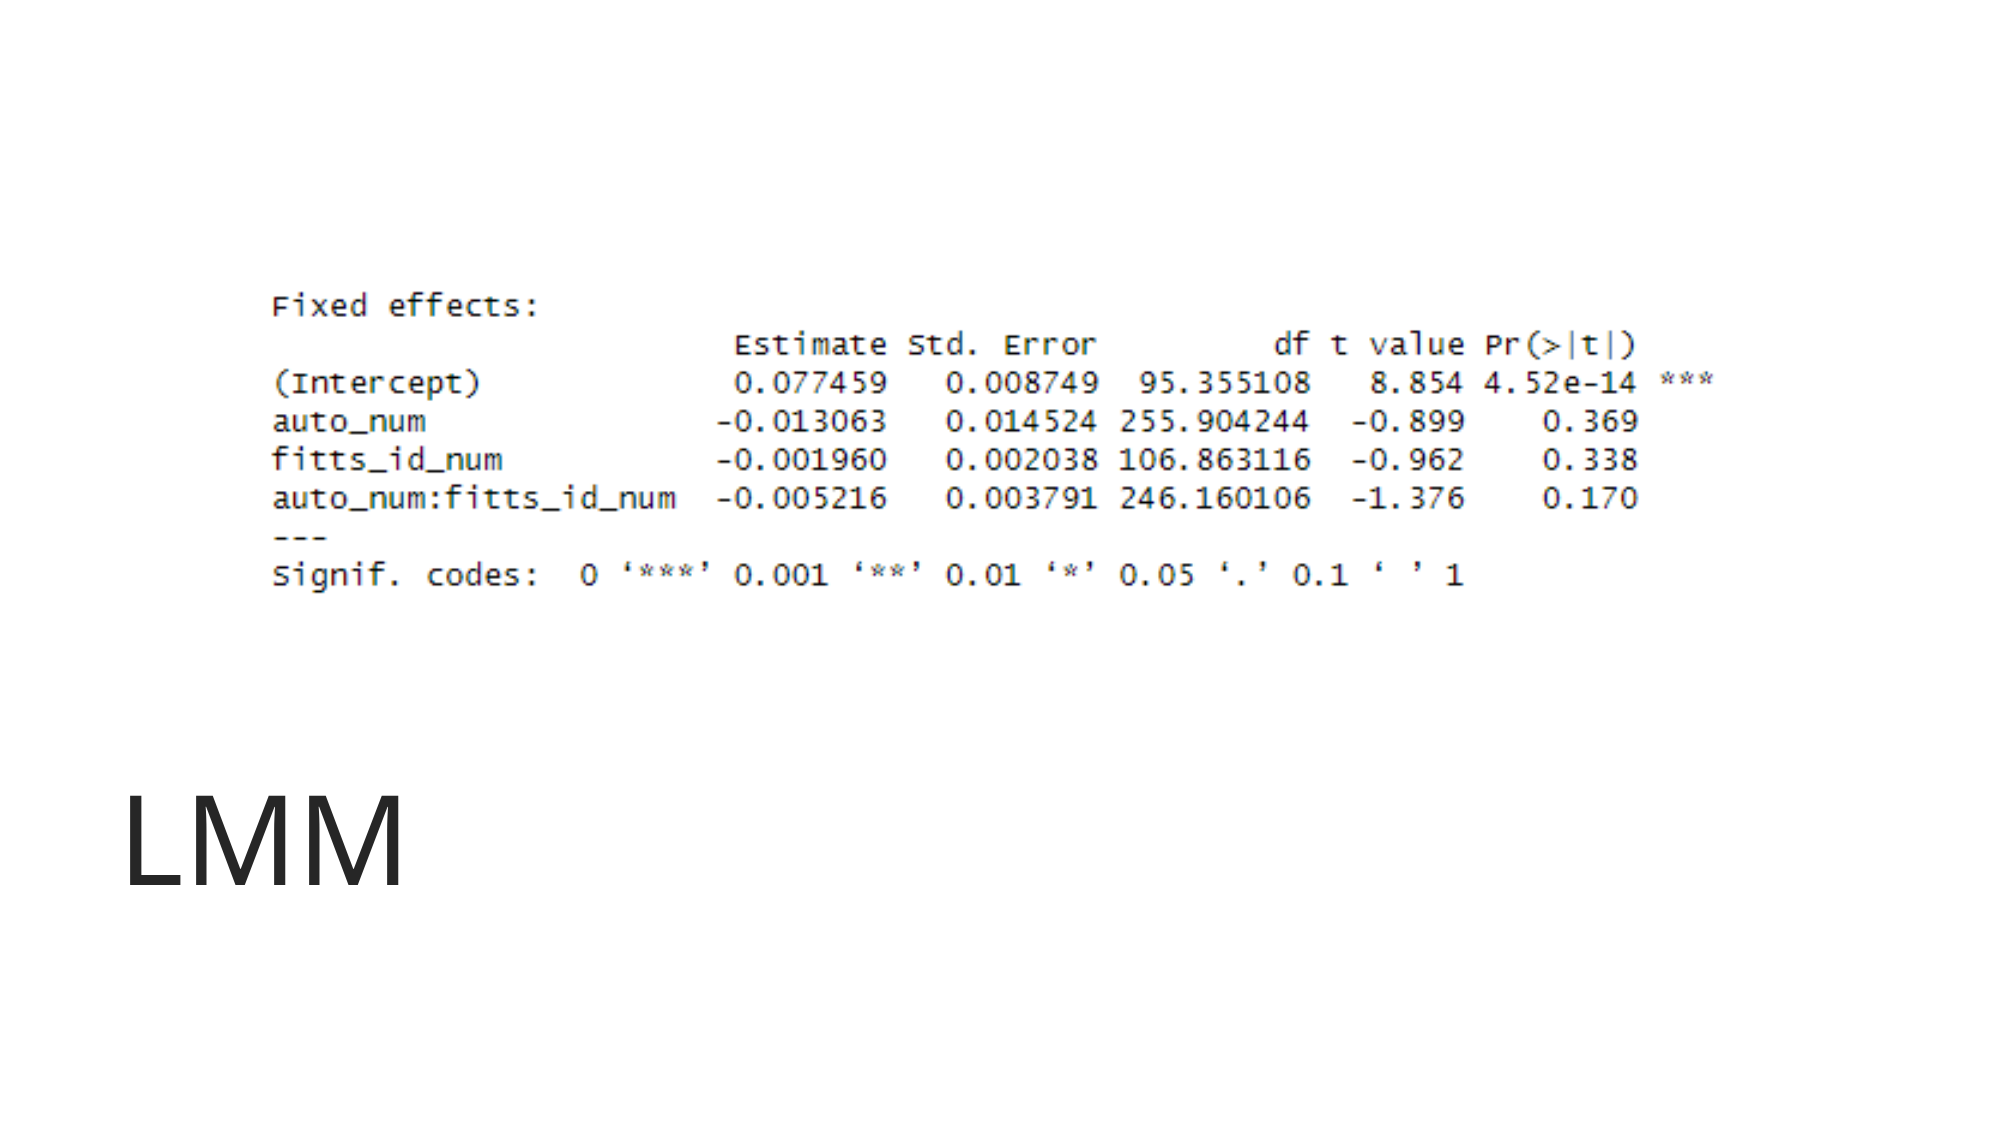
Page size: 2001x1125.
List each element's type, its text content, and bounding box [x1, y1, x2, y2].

picture [258, 276, 1742, 603]
title LMM [103, 746, 1894, 920]
